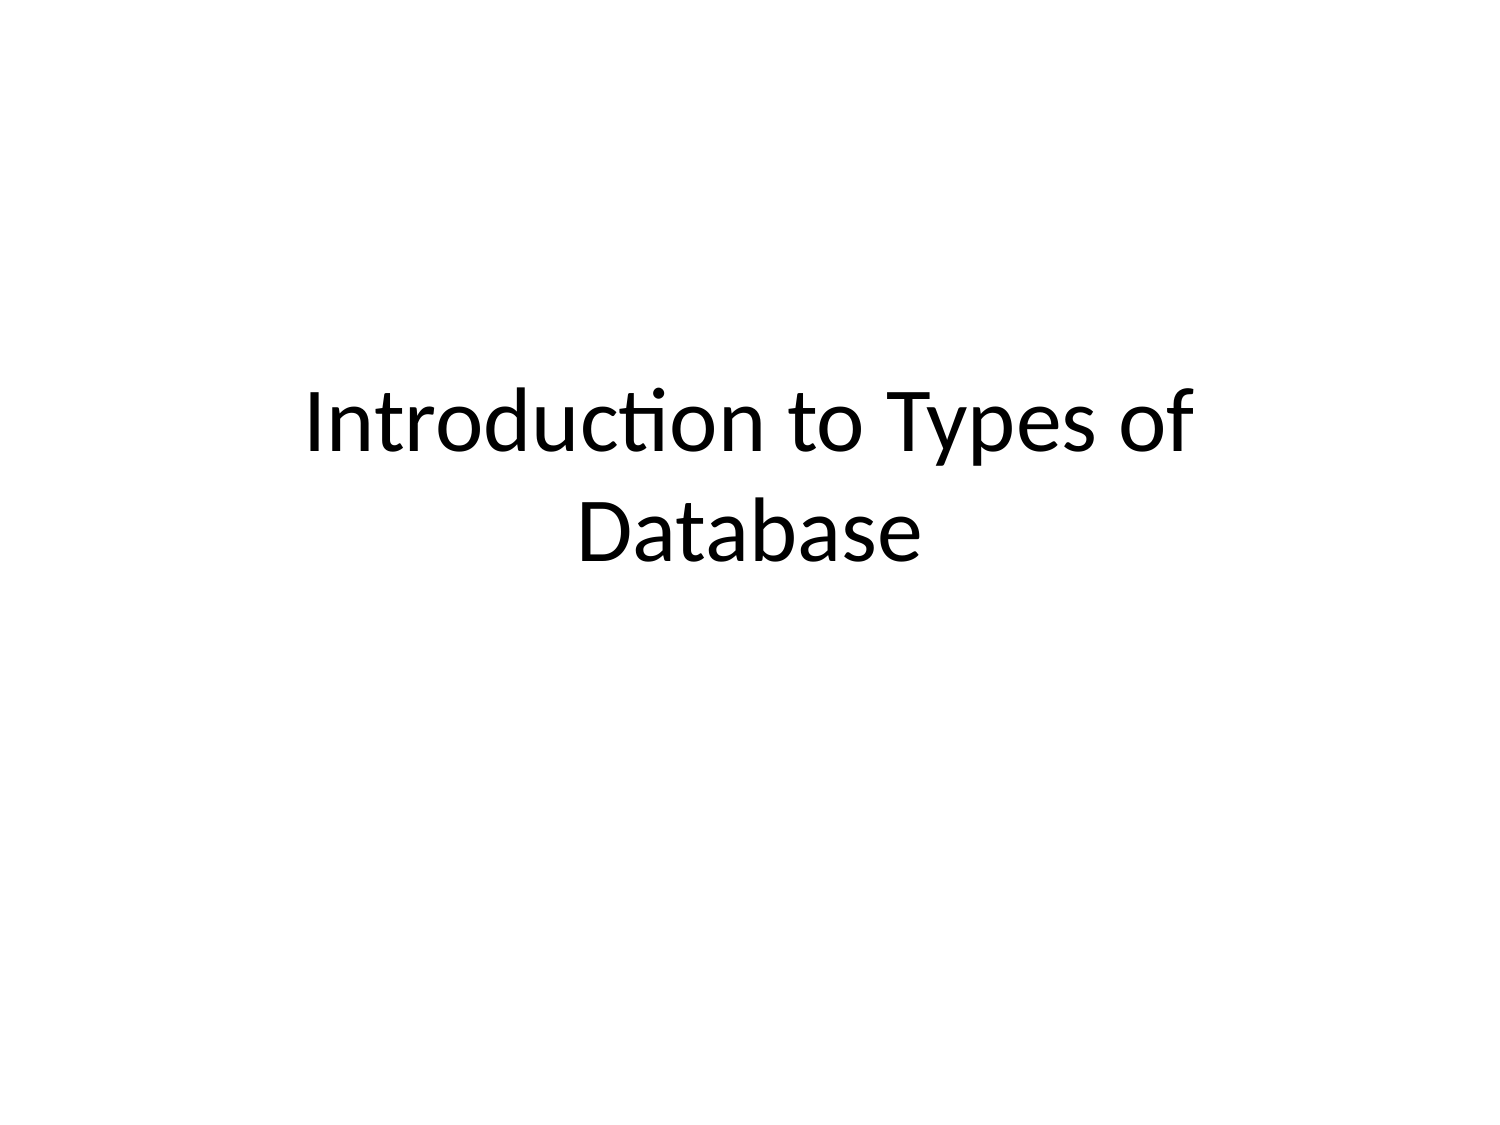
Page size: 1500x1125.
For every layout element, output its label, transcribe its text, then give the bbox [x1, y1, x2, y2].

title Introduction to Types of Database [112, 349, 1388, 591]
